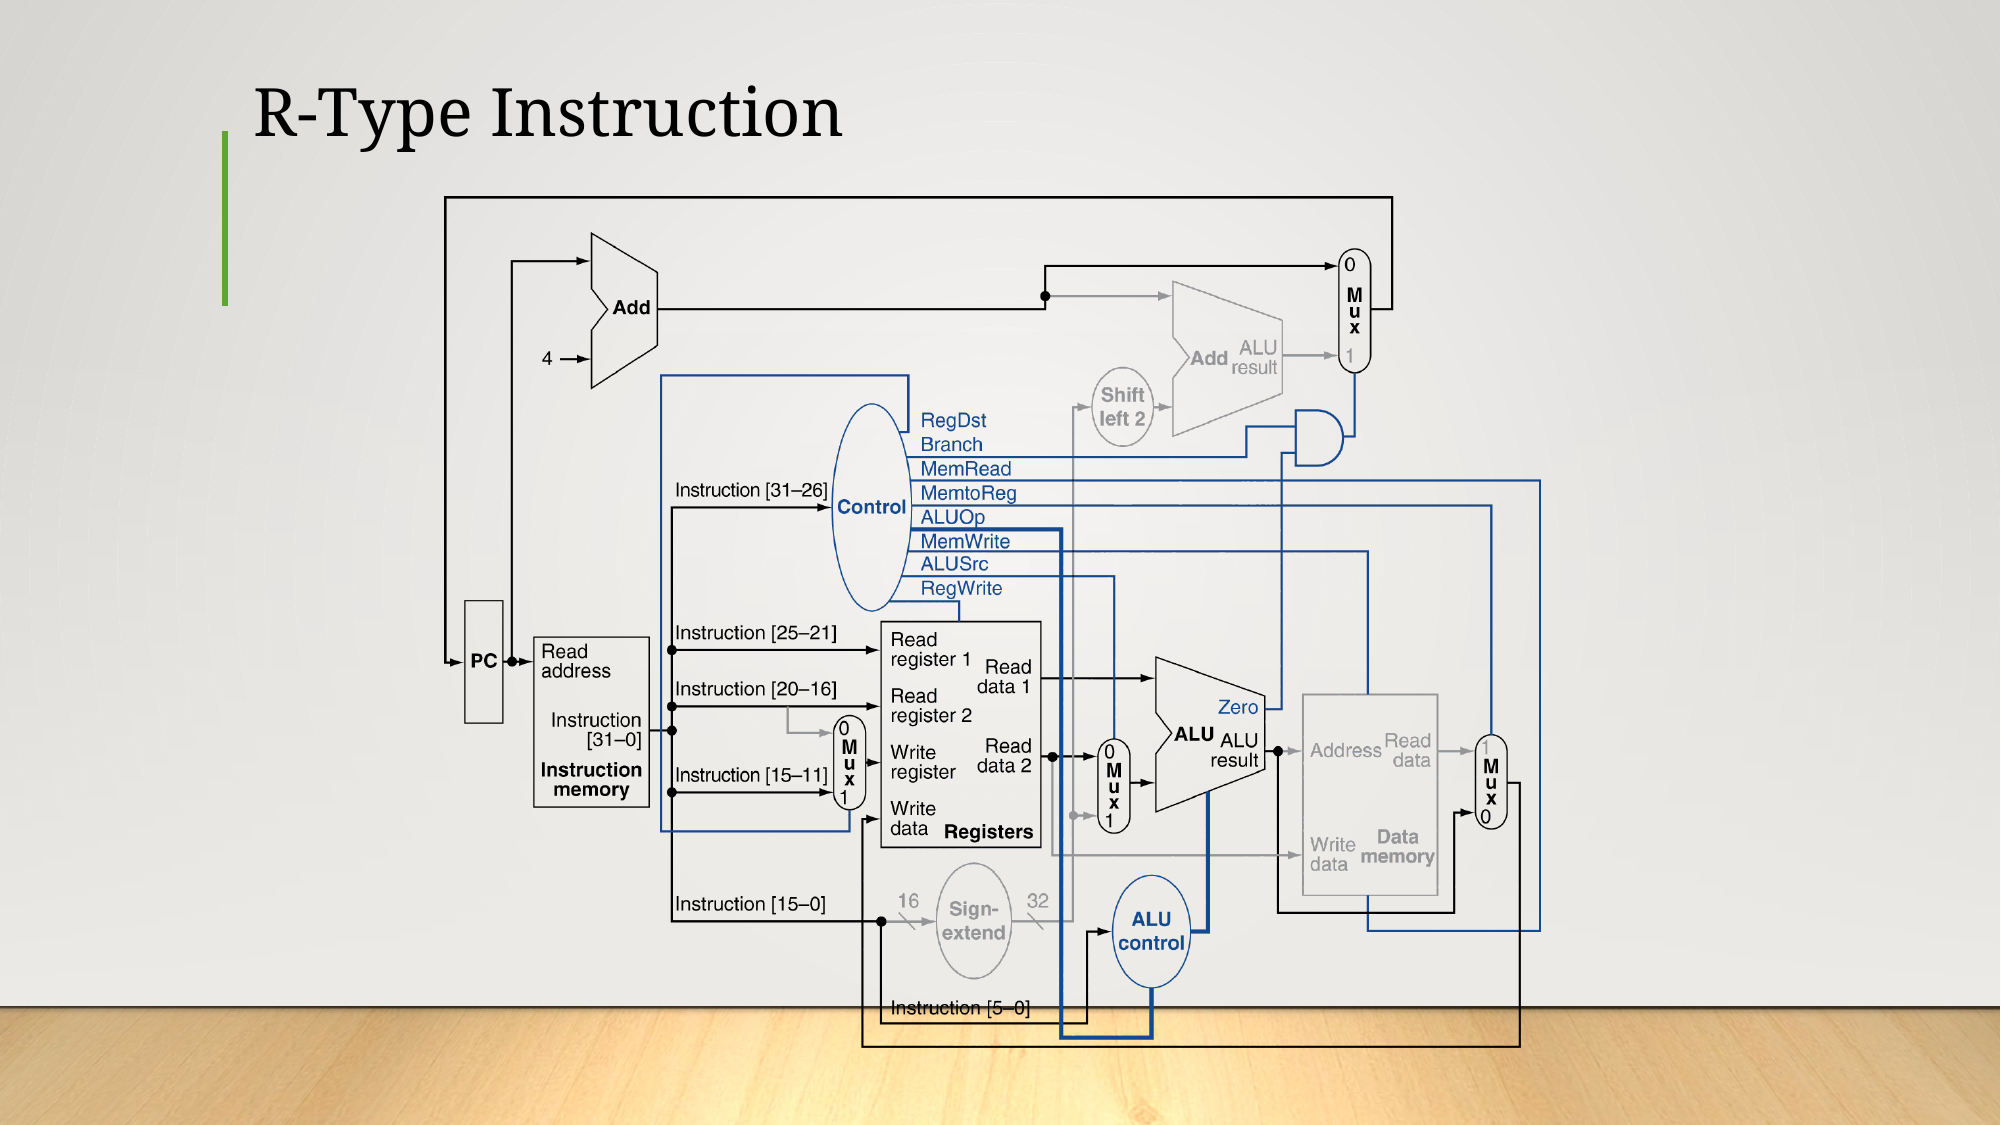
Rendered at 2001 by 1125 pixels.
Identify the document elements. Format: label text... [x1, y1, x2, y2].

picture [0, 196, 2000, 1125]
title R-Type Instruction [238, 25, 1801, 159]
